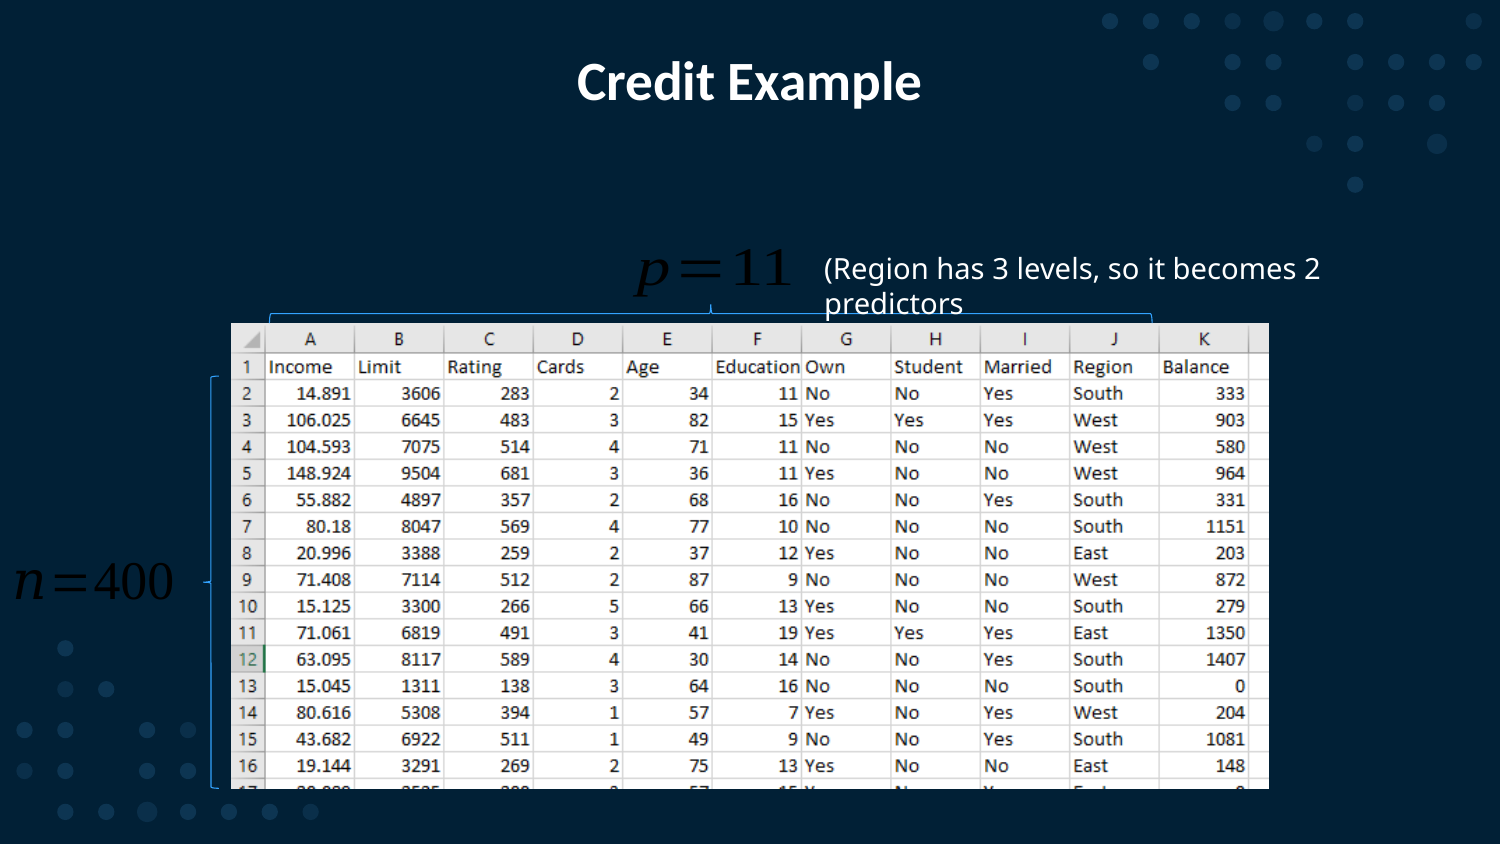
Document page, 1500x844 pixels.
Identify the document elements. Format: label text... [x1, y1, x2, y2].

text_box [203, 375, 219, 789]
title Credit Example [103, 44, 1397, 120]
text_box (Region has 3 levels, so it becomes 2 predictors [809, 243, 1417, 328]
picture [231, 323, 1269, 789]
text_box [268, 304, 809, 323]
